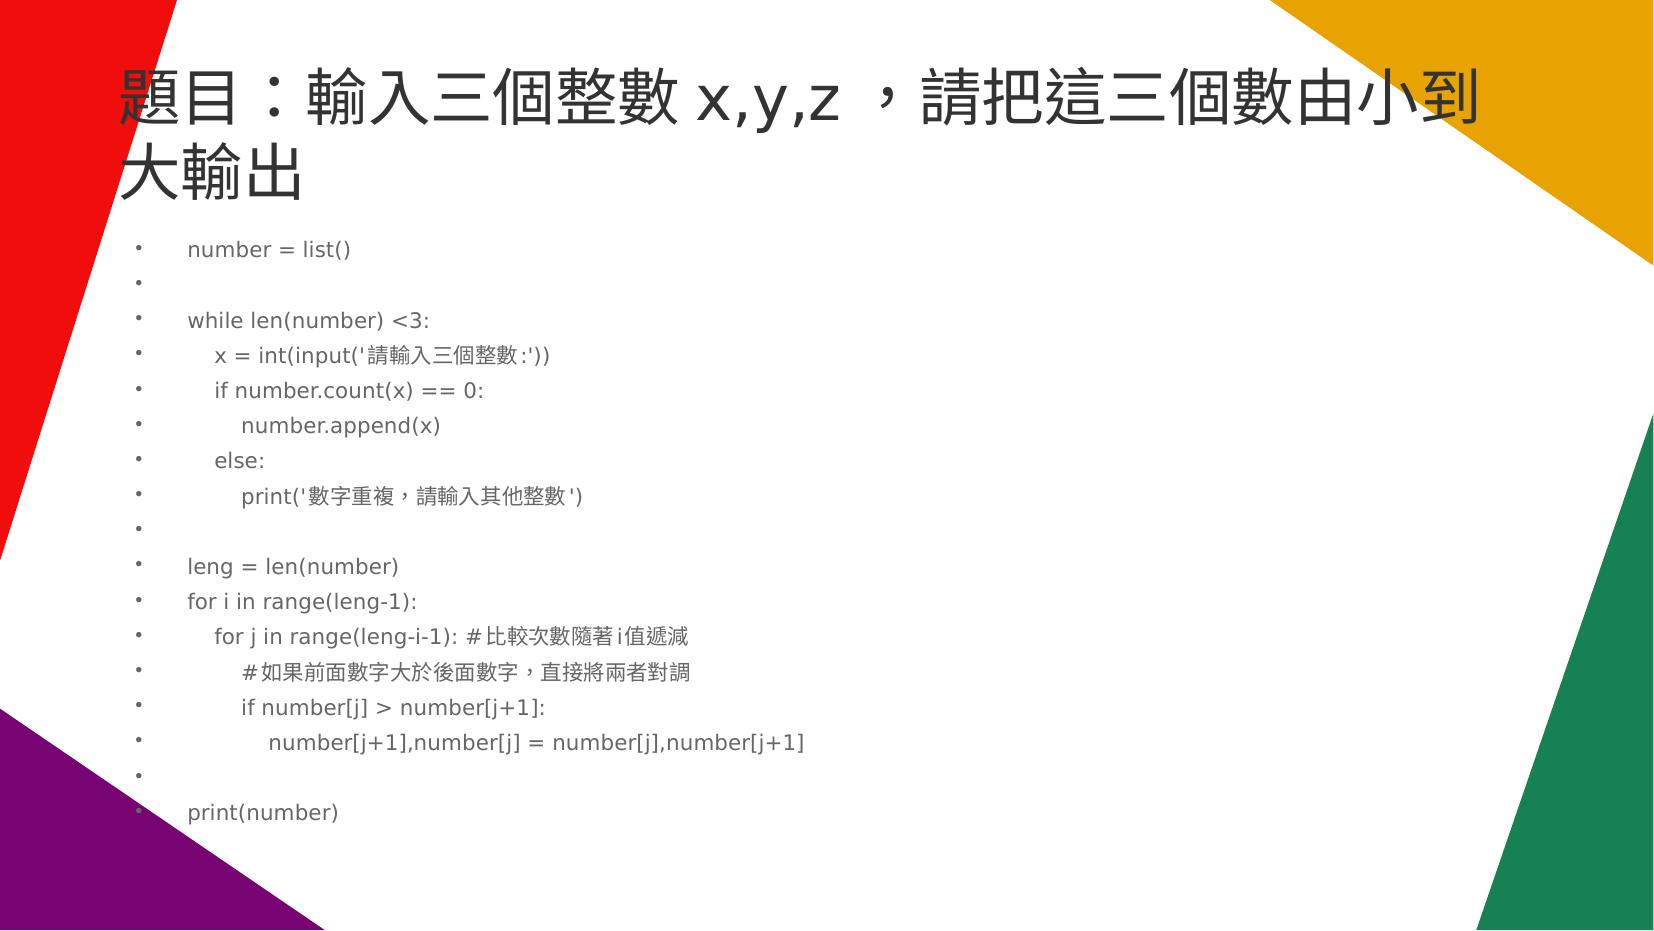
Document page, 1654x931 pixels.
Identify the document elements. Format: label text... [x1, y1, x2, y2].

title 題目：輸入三個整數x,y,z，請把這三個數由小到大輸出 [118, 59, 1536, 207]
list number = list() while len(number) <3: x = int(input('請輸入三個整數:')) if number.count(x) == 0: number.append(x) else: print('數字重複，請輸入其他整數') leng = len(number) for i in range(leng-1): for j in range(leng-i-1): #比較次數隨著i值遞減 #如果前面數字大於後面數字，直接將兩者對調 if number[j] > number[j+1]: number[j+1],number[j] = number[j],number[j+1] print(number) [118, 236, 1536, 827]
